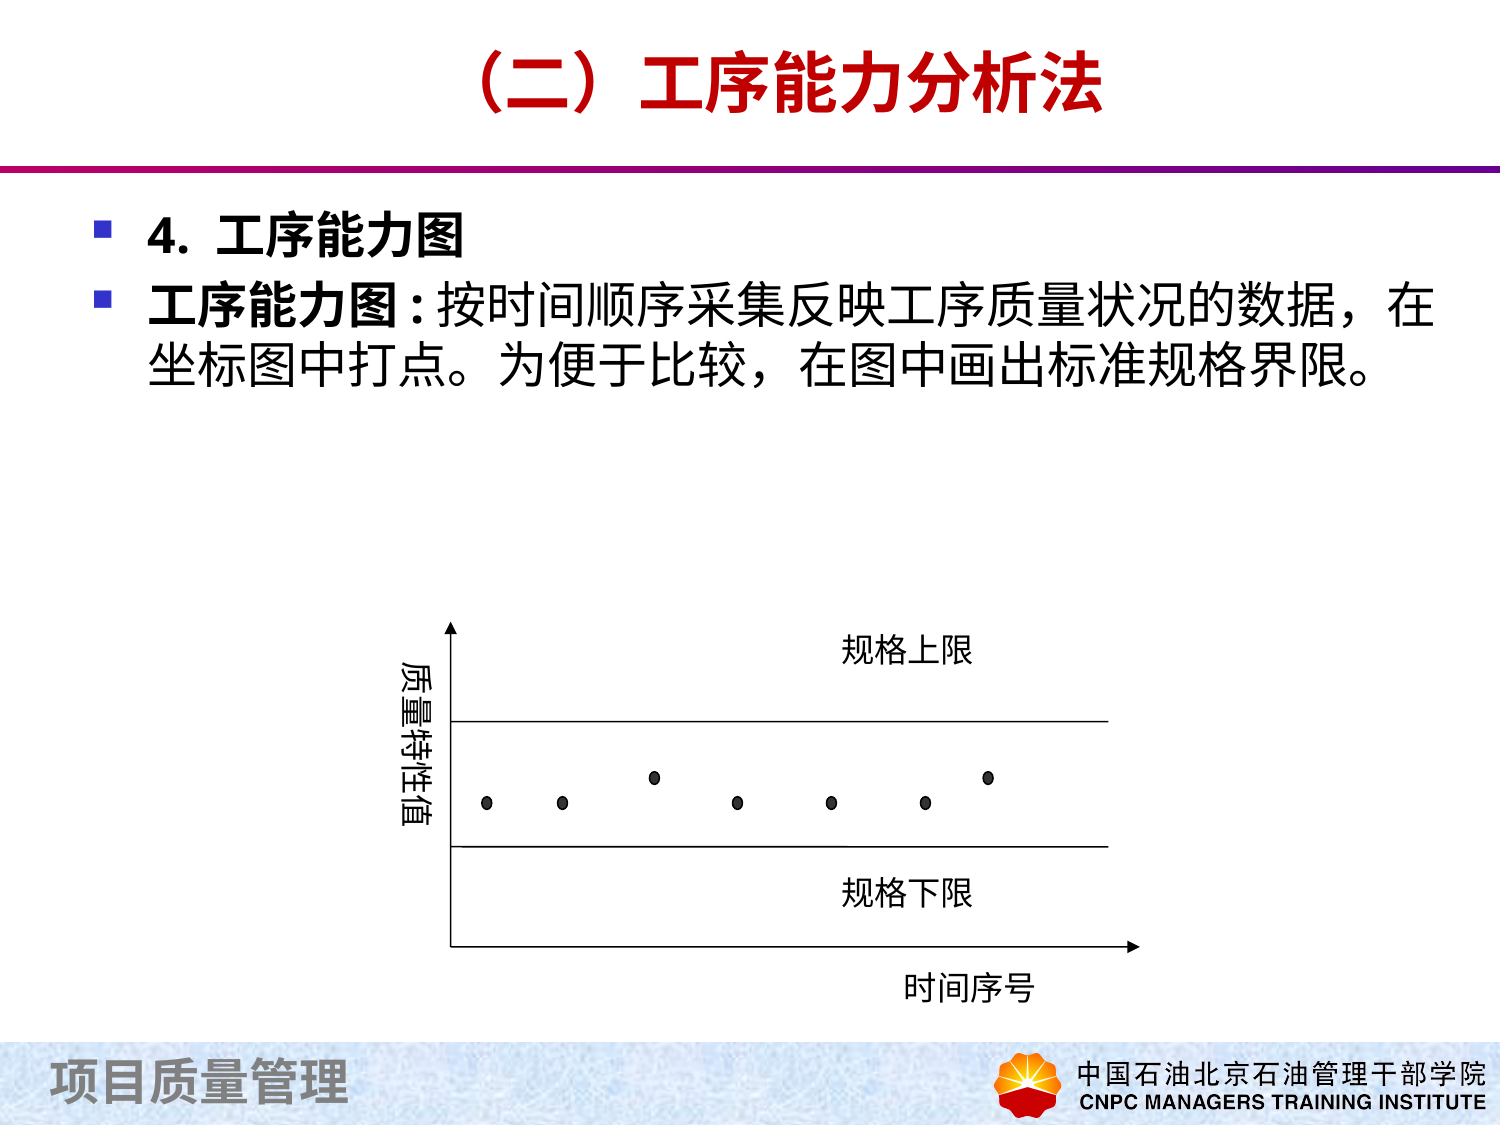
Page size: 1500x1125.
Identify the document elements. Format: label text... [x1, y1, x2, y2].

picture [0, 1042, 1500, 1125]
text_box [324, 621, 1140, 1036]
title （二）工序能力分析法 [76, 0, 1468, 162]
list 4. 工序能力图 工序能力图:按时间顺序采集反映工序质量状况的数据，在坐标图中打点。为便于比较，在图中画出标准规格界限。 [76, 196, 1470, 1007]
